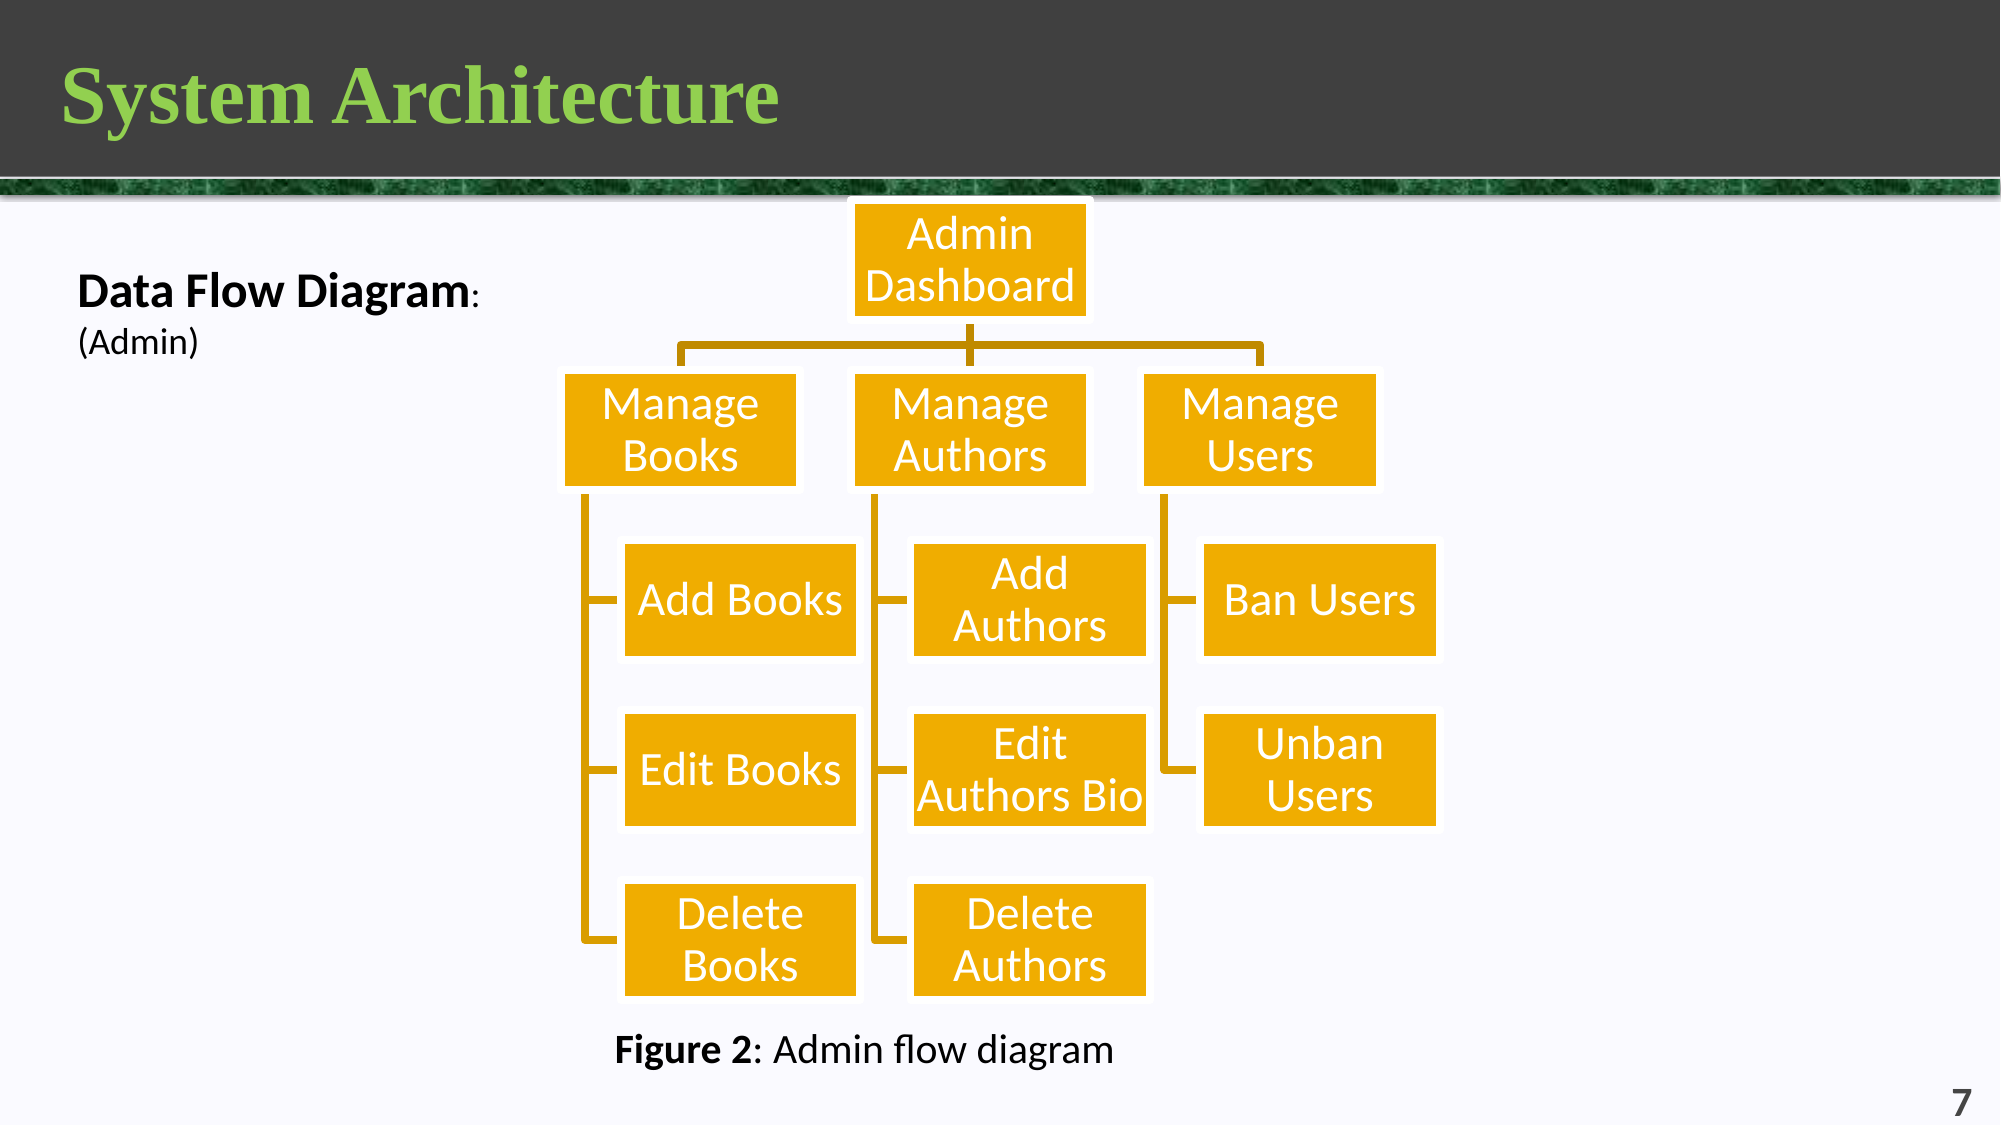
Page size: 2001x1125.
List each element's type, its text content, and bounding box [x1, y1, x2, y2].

text_box Figure 2: Admin flow diagram [600, 1014, 1400, 1080]
slide_number 7 [1826, 1080, 1988, 1125]
title System Architecture [45, 11, 1955, 170]
picture [0, 179, 2000, 195]
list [45, 199, 1955, 1001]
